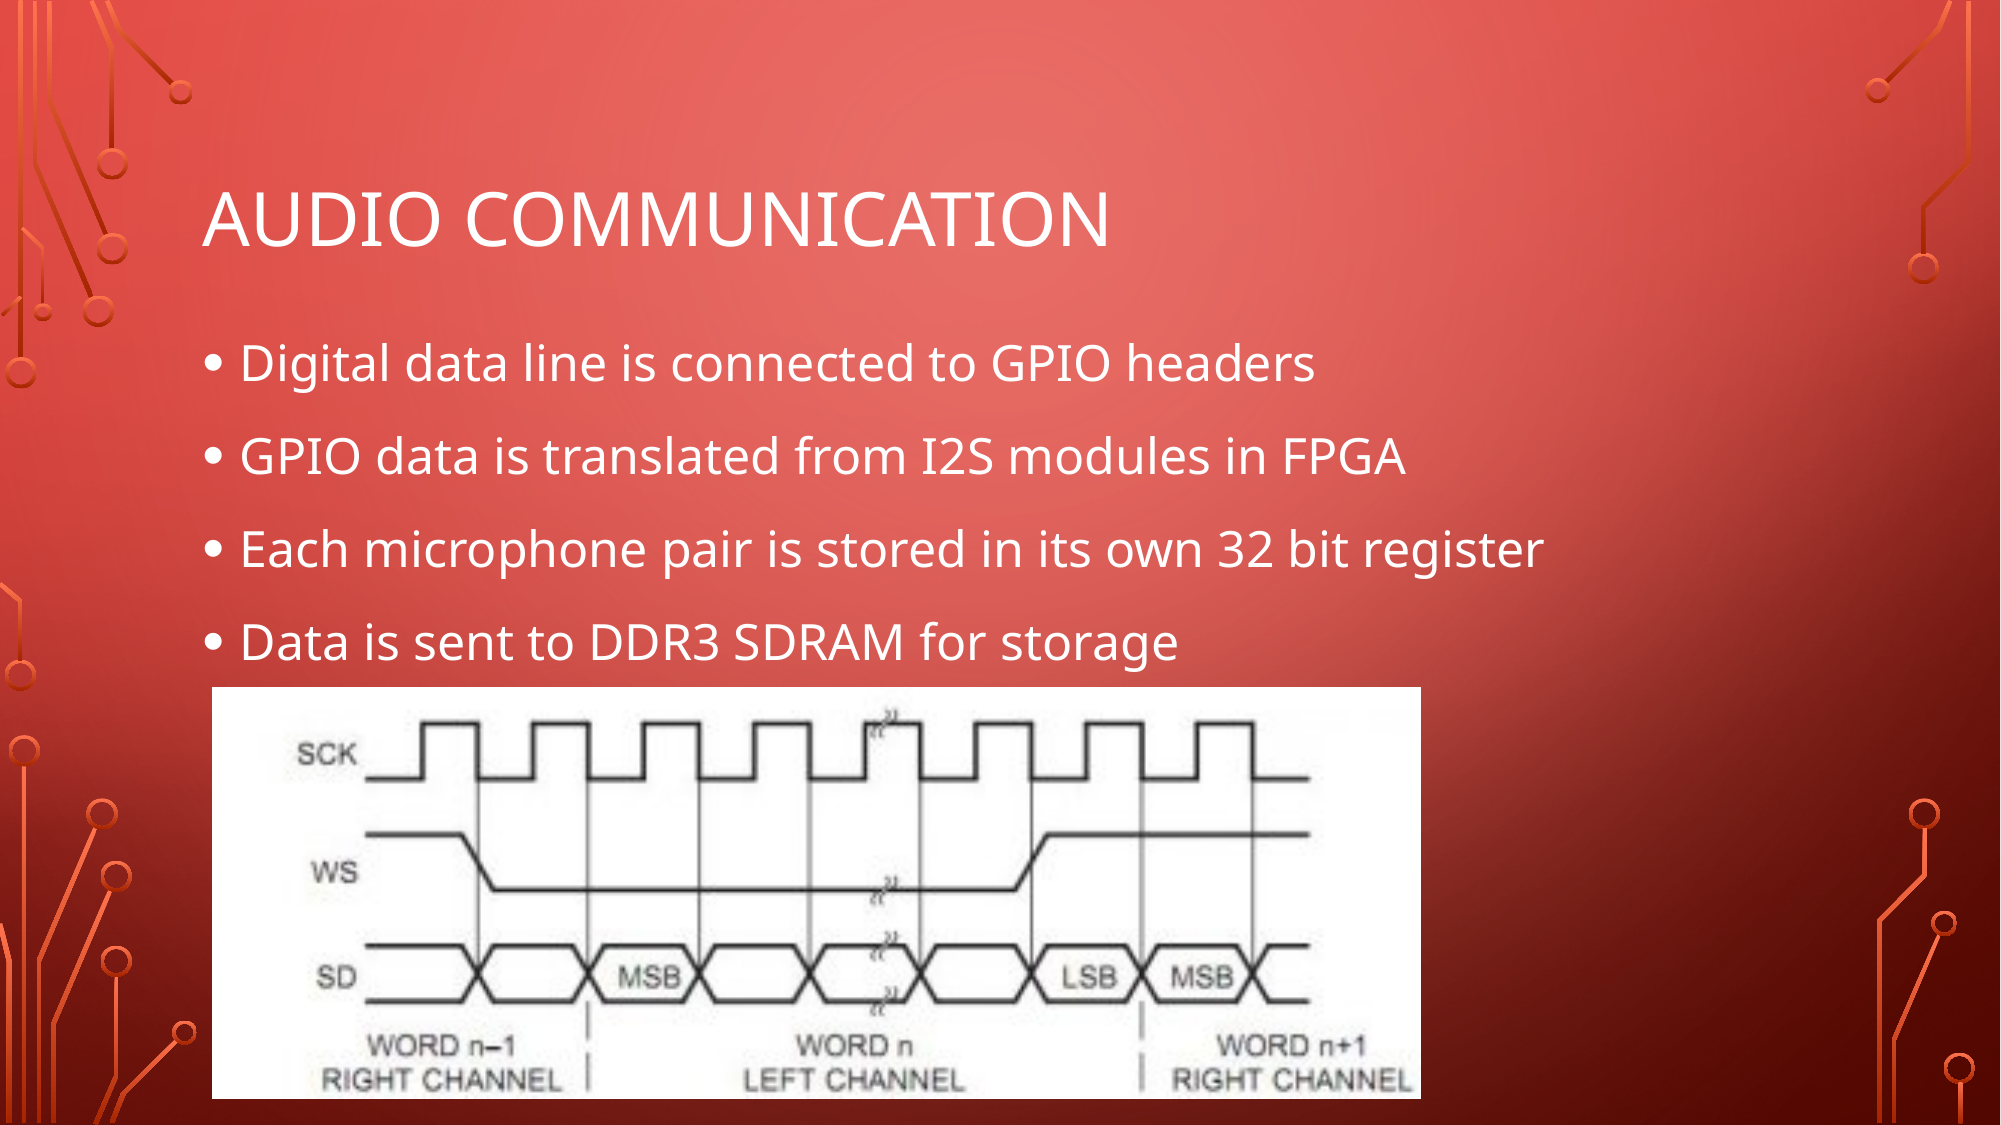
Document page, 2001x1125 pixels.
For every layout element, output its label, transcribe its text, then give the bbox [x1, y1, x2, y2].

list Digital data line is connected to GPIO headers GPIO data is translated from I2S modules in FPGA Each microphone pair is stored in its own 32 bit register Data is sent to DDR3 SDRAM for storage [187, 312, 1813, 894]
picture [212, 687, 1422, 1099]
title Audio communication [187, 101, 1813, 312]
